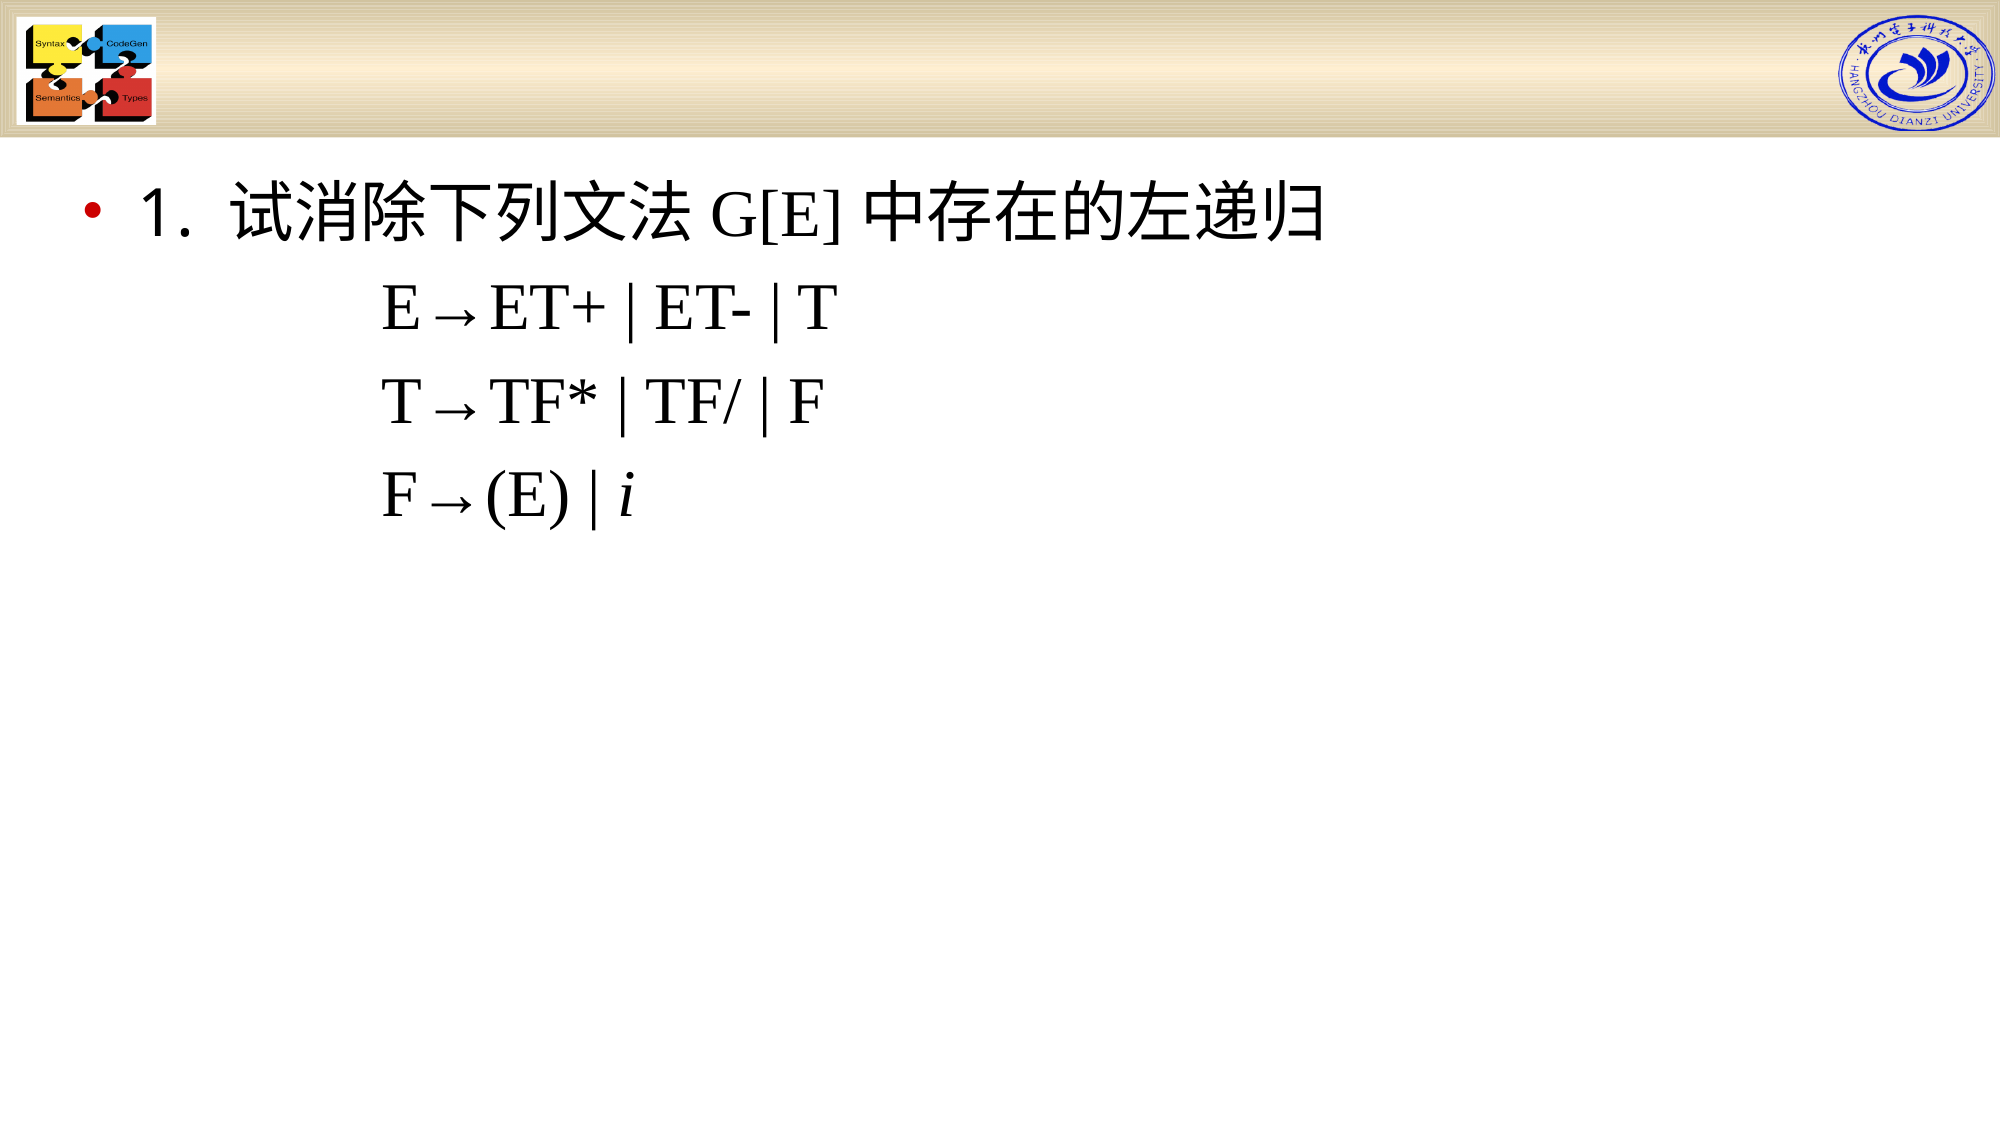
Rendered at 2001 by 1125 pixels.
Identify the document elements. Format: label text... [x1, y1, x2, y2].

picture [1838, 12, 1996, 131]
list 1. 试消除下列文法G[E]中存在的左递归 E→ET+ | ET- | T T→TF* | TF/ | F F→(E) | i [66, 162, 1934, 980]
